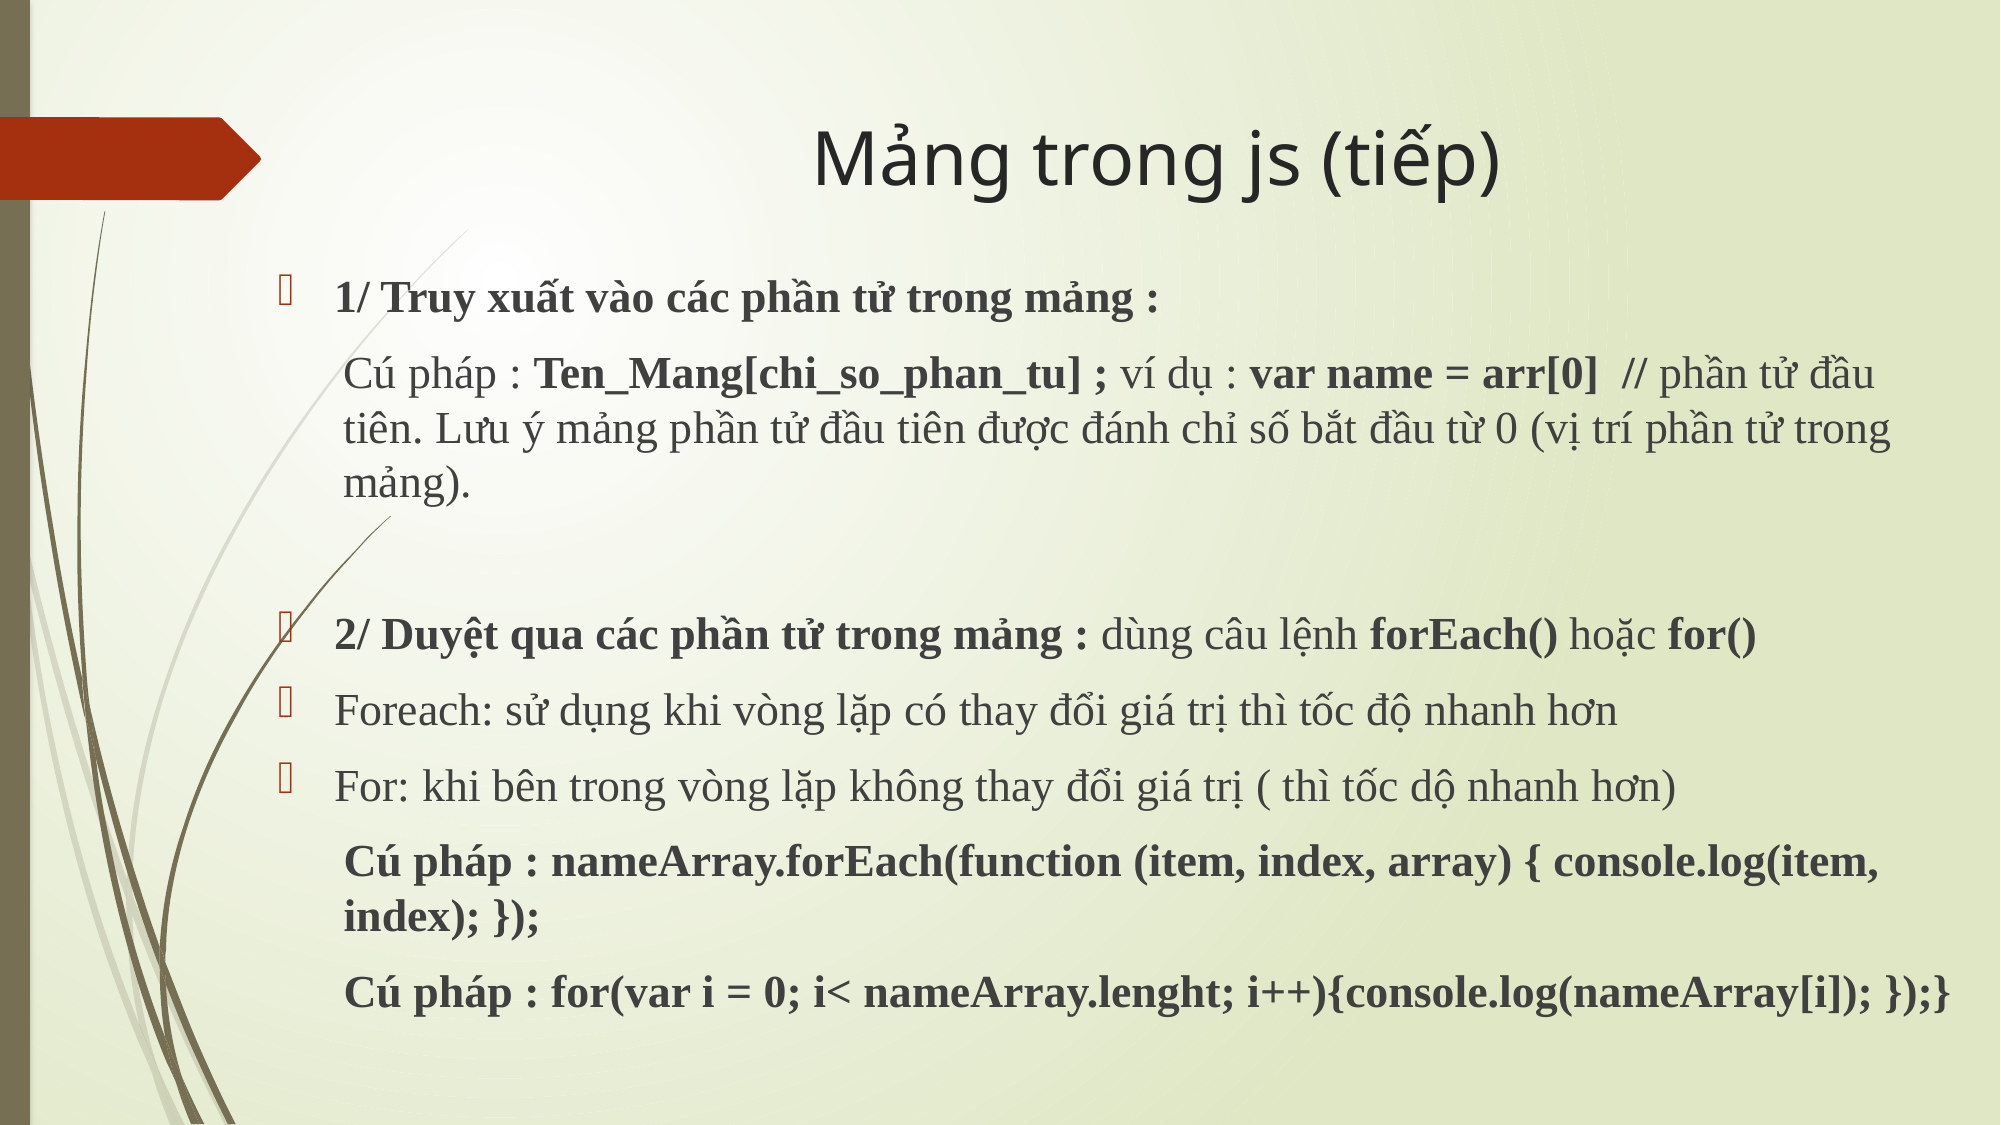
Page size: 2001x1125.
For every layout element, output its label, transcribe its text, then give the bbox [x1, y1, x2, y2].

title Mảng trong js (tiếp) [425, 102, 1888, 217]
list 1/ Truy xuất vào các phần tử trong mảng : Cú pháp : Ten_Mang[chi_so_phan_tu] ; ví dụ : var name = arr[0] // phần tử đầu tiên. Lưu ý mảng phần tử đầu tiên được đánh chỉ số bắt đầu từ 0 (vị trí phần tử trong mảng). 2/ Duyệt qua các phần tử trong mảng : dùng câu lệnh forEach() hoặc for() Foreach: sử dụng khi vòng lặp có thay đổi giá trị thì tốc độ nhanh hơn For: khi bên trong vòng lặp không thay đổi giá trị ( thì tốc dộ nhanh hơn) Cú pháp : nameArray.forEach(function (item, index, array) { console.log(item, index); }); Cú pháp : for(var i = 0; i< nameArray.lenght; i++){console.log(nameArray[i]); });} [262, 259, 1972, 1078]
